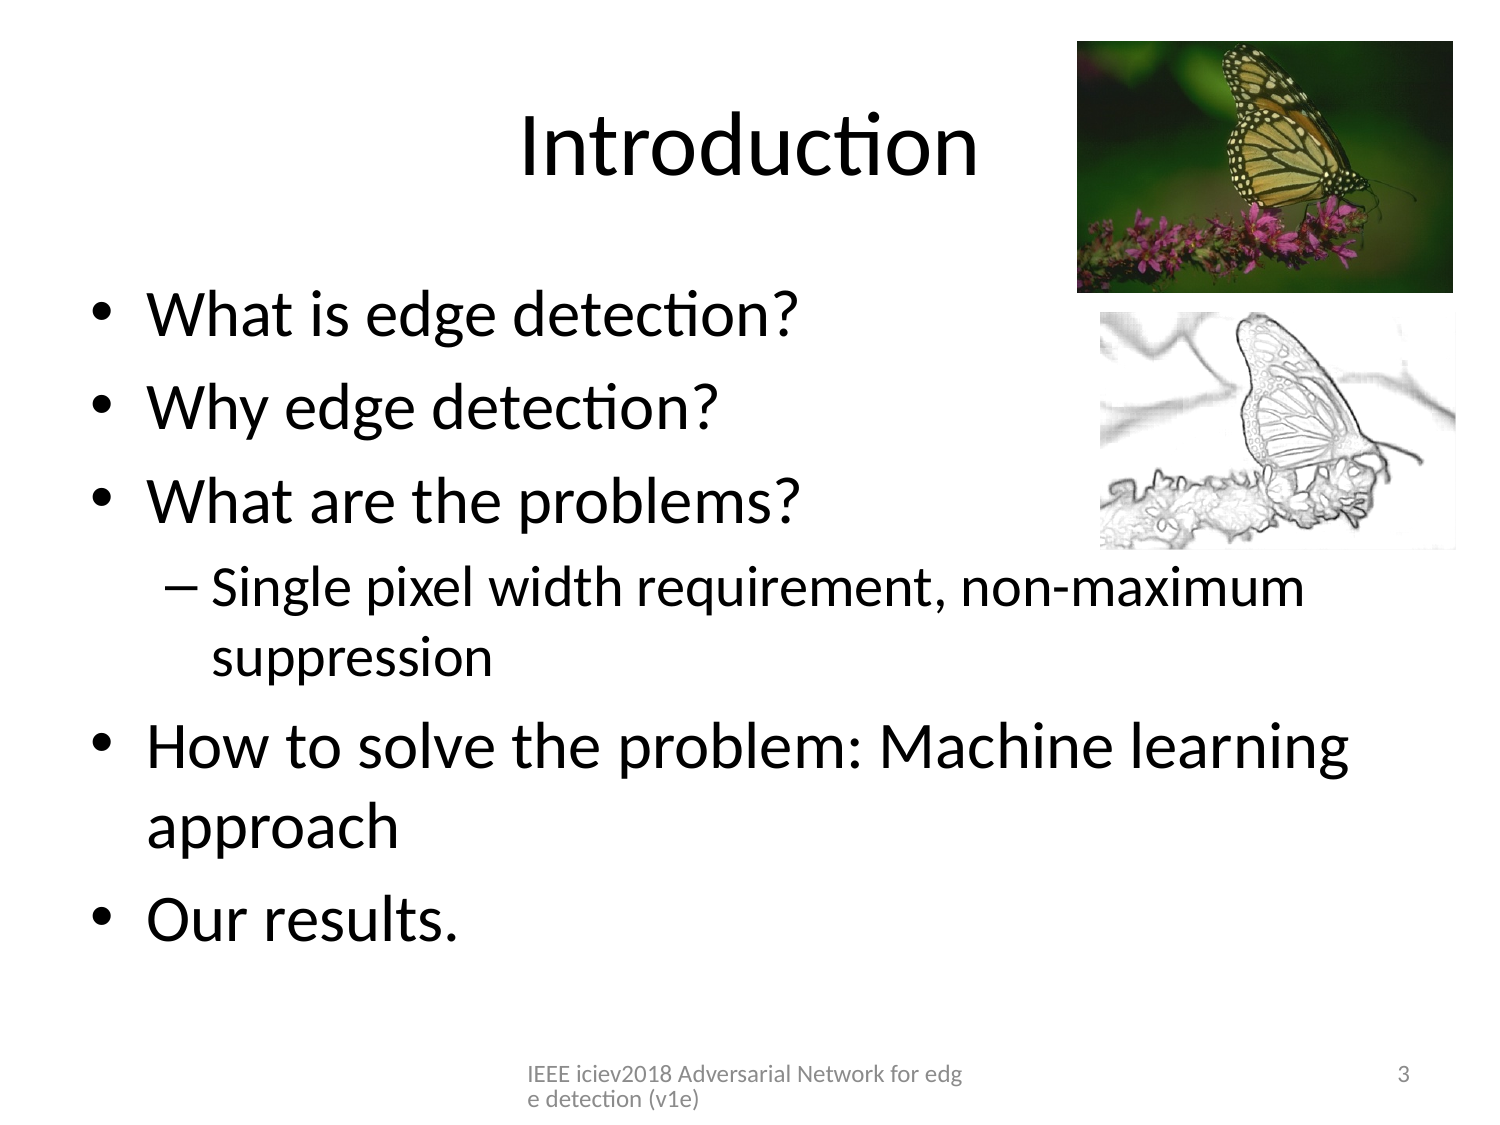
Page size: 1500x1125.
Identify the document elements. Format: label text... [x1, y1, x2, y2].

footer IEEE iciev2018 Adversarial Network for edge detection (v1e) [512, 1042, 988, 1103]
picture [1076, 41, 1454, 293]
picture [1099, 312, 1457, 551]
title Introduction [75, 45, 1072, 233]
list What is edge detection? Why edge detection? What are the problems? Single pixel width requirement, non-maximum suppression How to solve the problem: Machine learning approach Our results. [75, 262, 1425, 1005]
slide_number 3 [1074, 1042, 1425, 1103]
